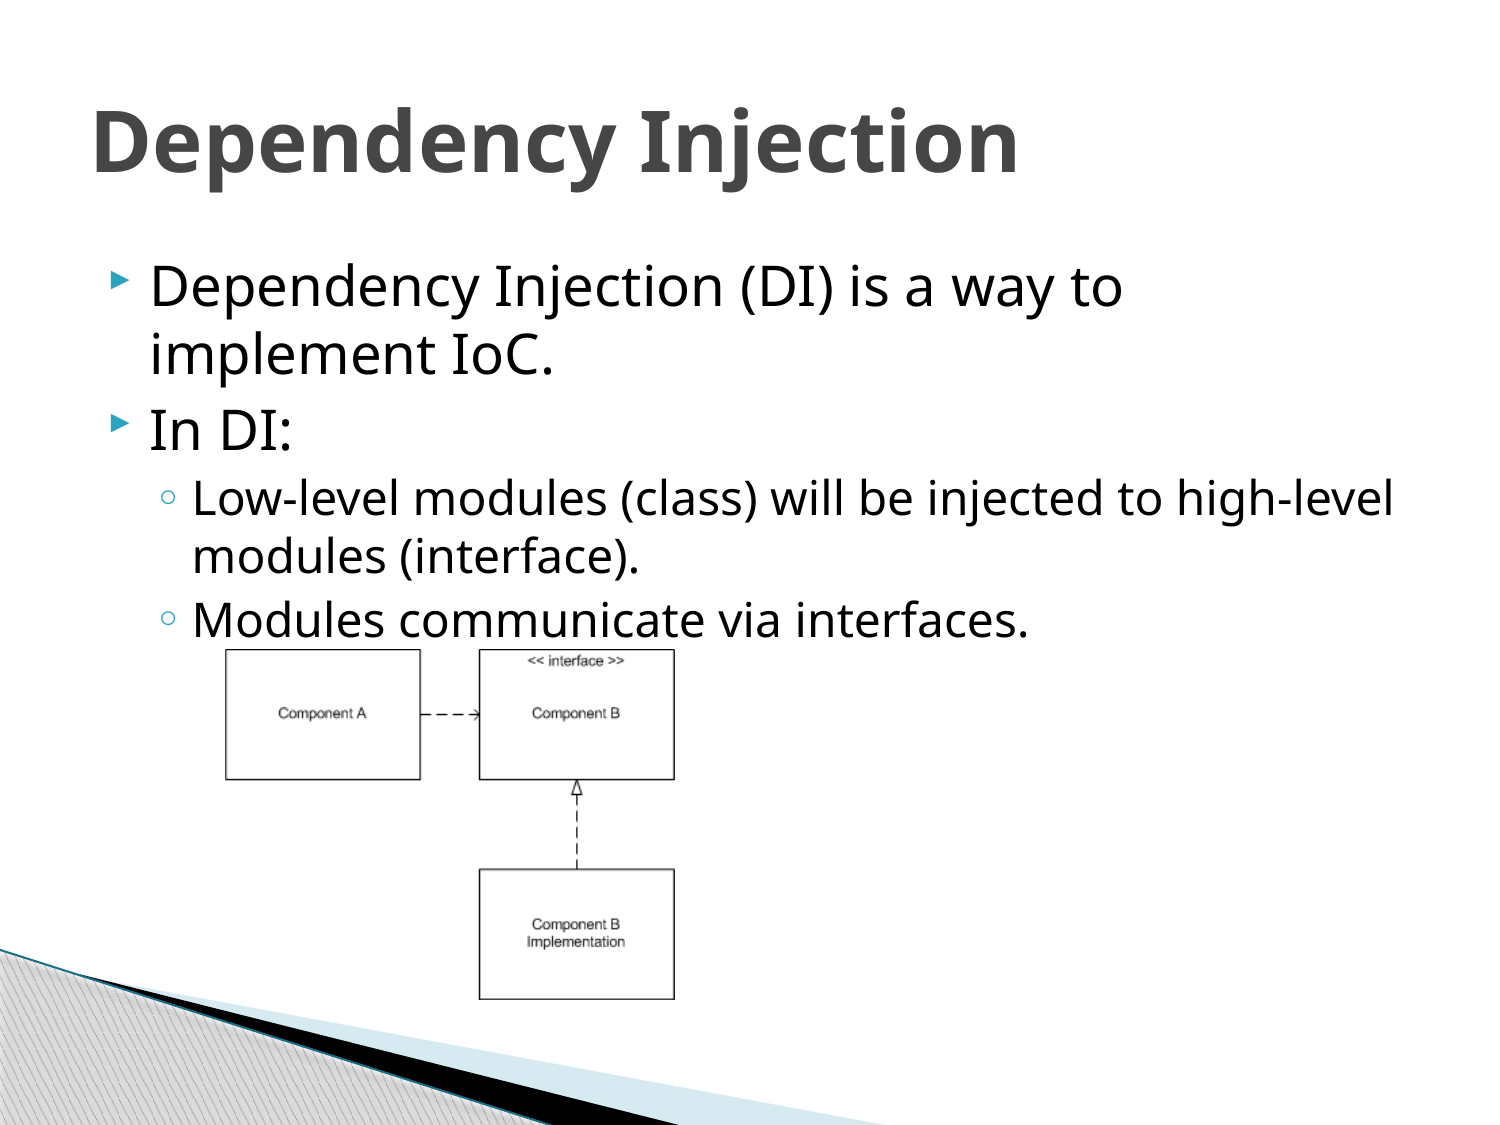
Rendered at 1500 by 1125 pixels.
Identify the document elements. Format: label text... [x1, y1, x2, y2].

title Dependency Injection [75, 45, 1425, 233]
list Dependency Injection (DI) is a way to implement IoC. In DI: Low-level modules (class) will be injected to high-level modules (interface). Modules communicate via interfaces. [75, 243, 1425, 986]
picture [224, 649, 676, 1001]
